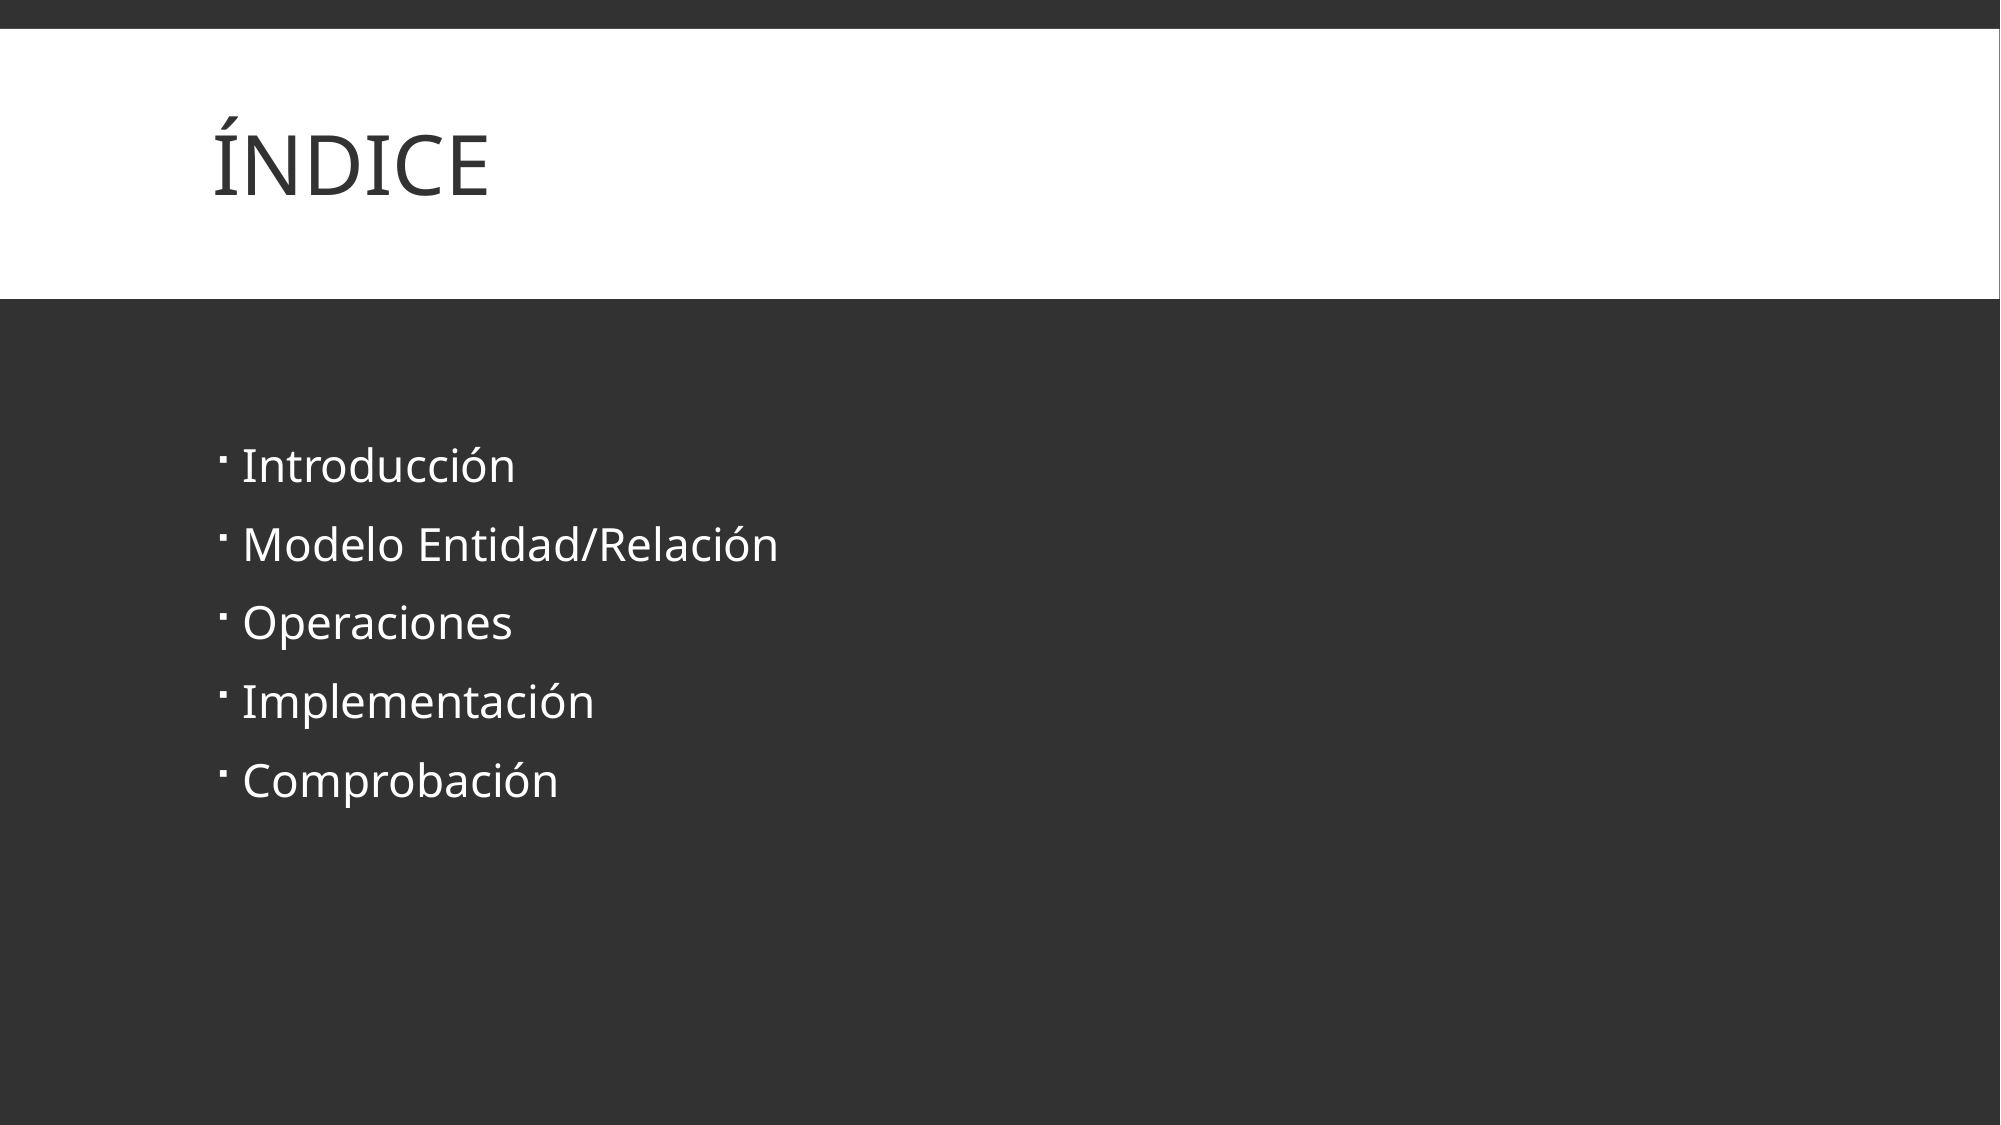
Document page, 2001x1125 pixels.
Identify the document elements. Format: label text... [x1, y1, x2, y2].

list Introducción Modelo Entidad/Relación Operaciones Implementación Comprobación [198, 435, 978, 1021]
title Índice [197, 46, 1803, 295]
